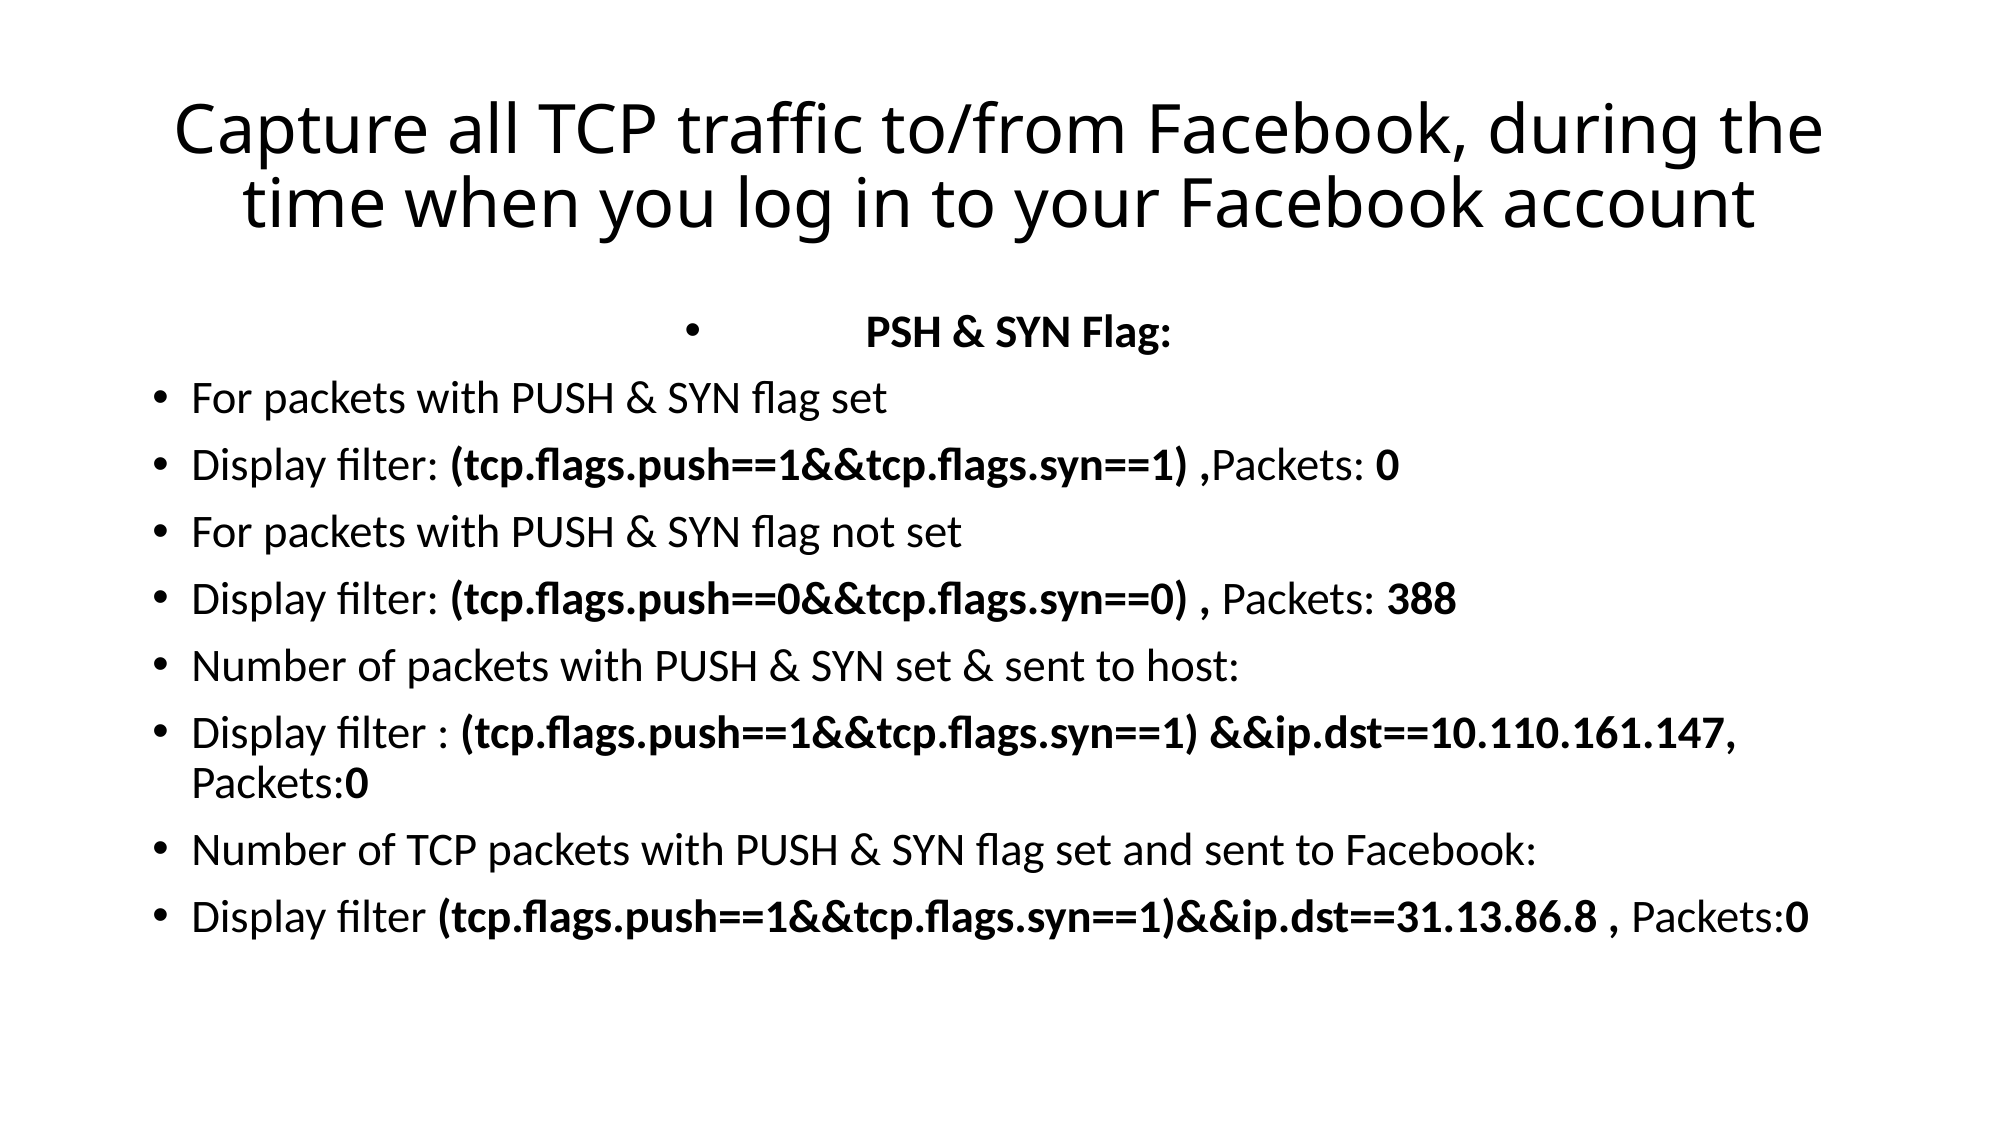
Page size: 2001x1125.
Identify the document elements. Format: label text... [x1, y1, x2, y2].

list PSH & SYN Flag: For packets with PUSH & SYN flag set Display filter: (tcp.flags.push==1&&tcp.flags.syn==1) ,Packets: 0 For packets with PUSH & SYN flag not set Display filter: (tcp.flags.push==0&&tcp.flags.syn==0) , Packets: 388 Number of packets with PUSH & SYN set & sent to host: Display filter : (tcp.flags.push==1&&tcp.flags.syn==1) &&ip.dst==10.110.161.147, Packets:0 Number of TCP packets with PUSH & SYN flag set and sent to Facebook: Display filter (tcp.flags.push==1&&tcp.flags.syn==1)&&ip.dst==31.13.86.8 , Packets:0 [137, 299, 1863, 1014]
title Capture all TCP traffic to/from Facebook, during the time when you log in to your Facebook account [137, 59, 1863, 278]
